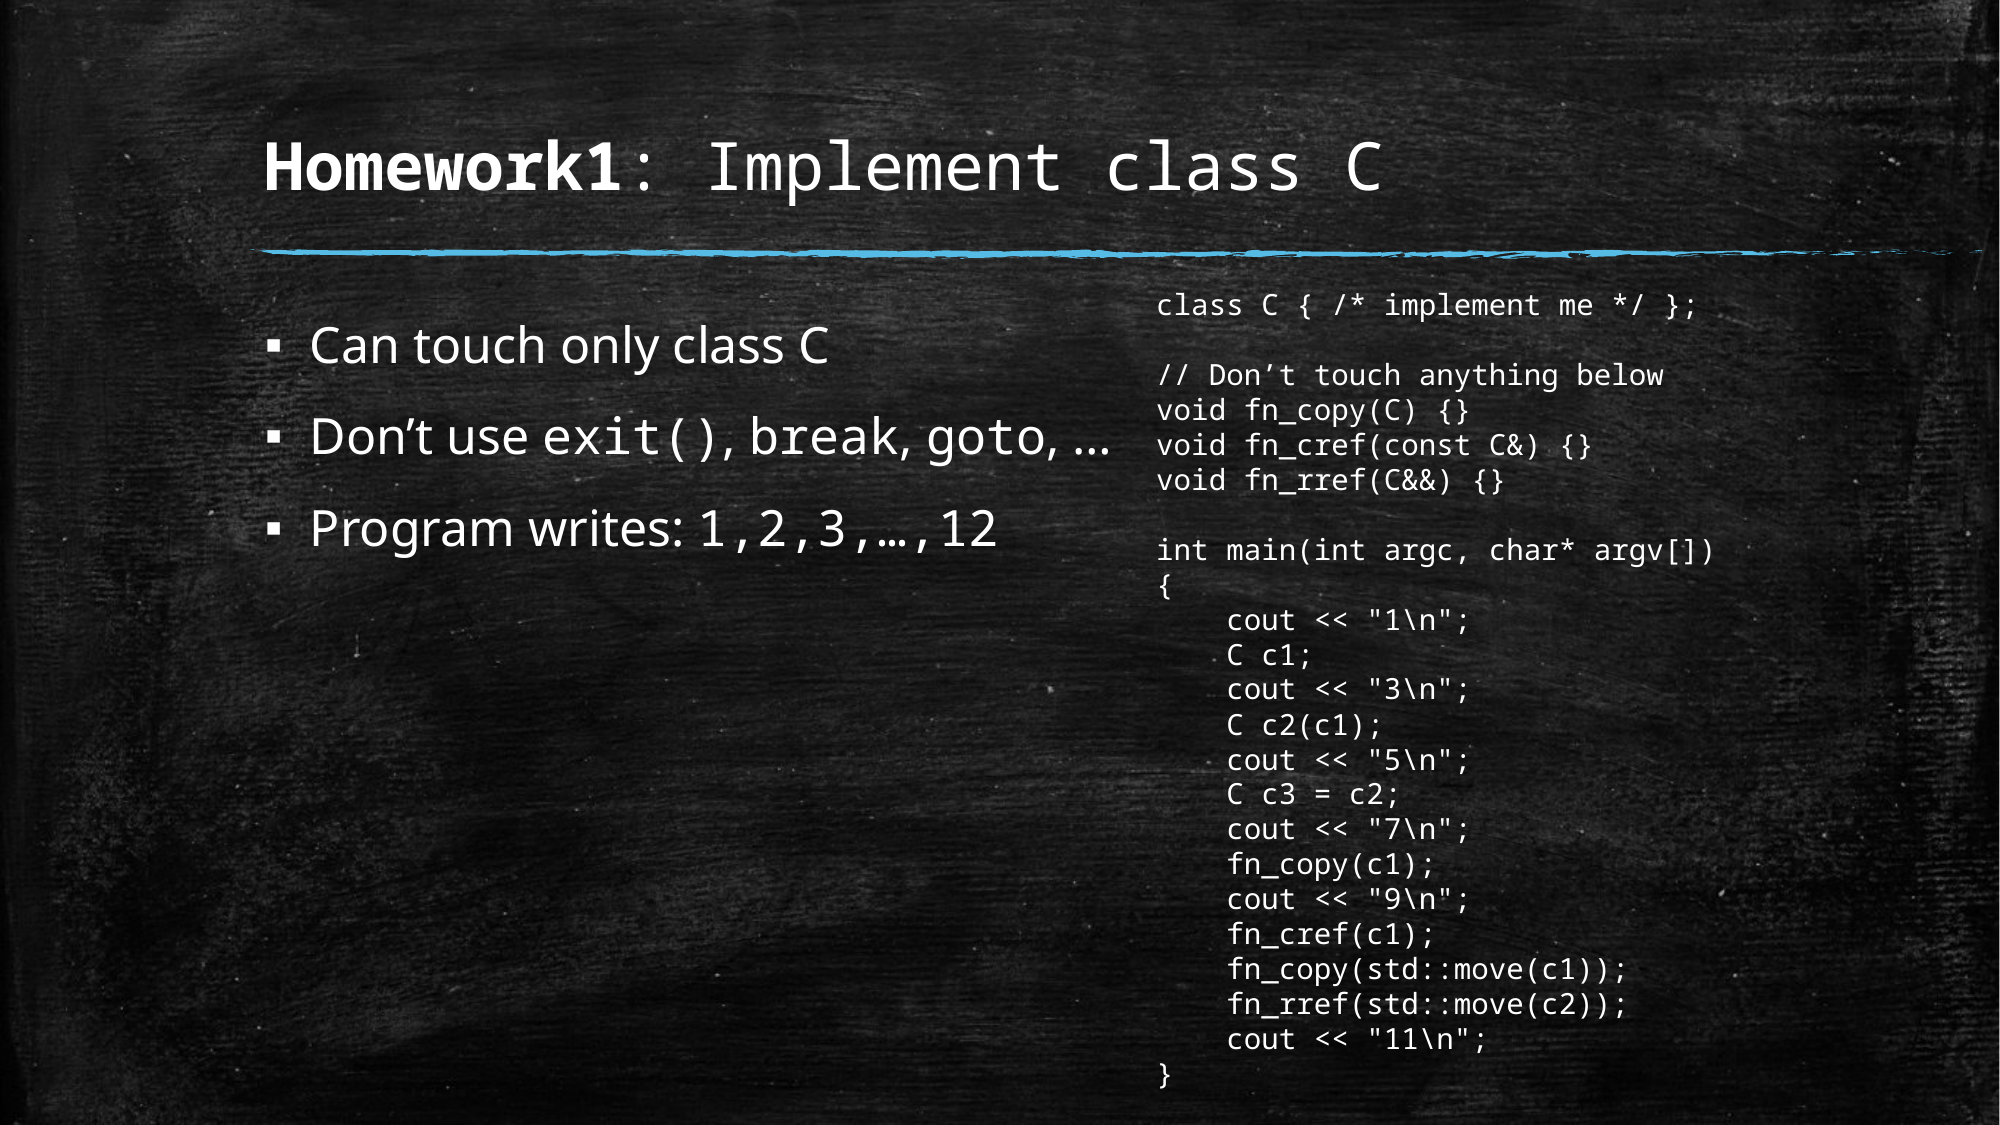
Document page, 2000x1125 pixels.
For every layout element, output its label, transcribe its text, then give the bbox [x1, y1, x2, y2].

title Homework1: Implement class C [249, 45, 1750, 213]
text_box class C { /* implement me */ }; // Don’t touch anything below void fn_copy(C) {} void fn_cref(const C&) {} void fn_rref(C&&) {} int main(int argc, char* argv[]) { cout << "1\n"; C c1; cout << "3\n"; C c2(c1); cout << "5\n"; C c3 = c2; cout << "7\n"; fn_copy(c1); cout << "9\n"; fn_cref(c1); fn_copy(std::move(c1)); fn_rref(std::move(c2)); cout << "11\n"; } [1141, 278, 2000, 1098]
list Can touch only class C Don’t use exit(), break, goto, … Program writes: 1,2,3,…,12 [249, 312, 1141, 1013]
